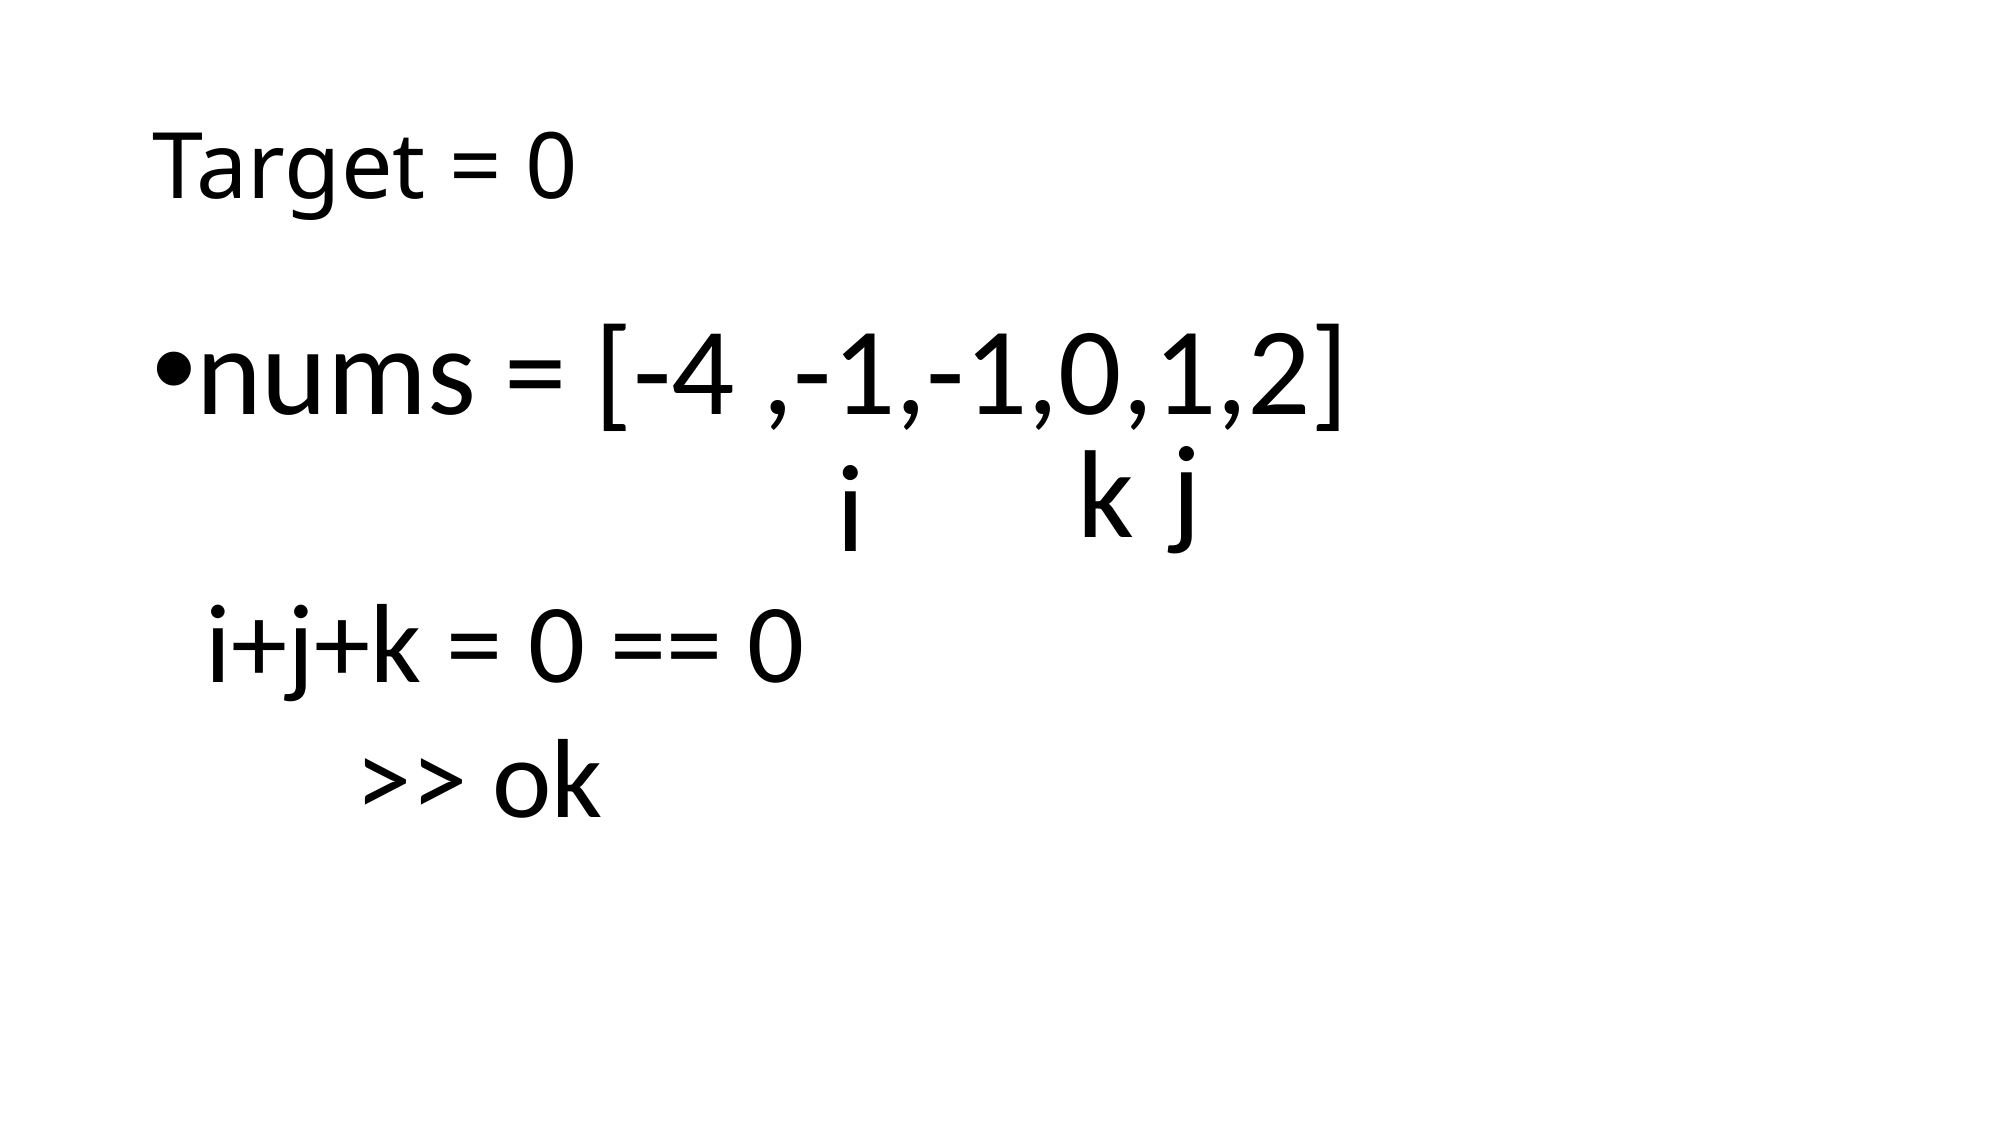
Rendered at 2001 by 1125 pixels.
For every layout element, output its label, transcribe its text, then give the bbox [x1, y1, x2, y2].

text_box i [821, 418, 899, 562]
list nums = [-4 ,-1,-1,0,1,2] [137, 299, 1623, 501]
title Target = 0 [137, 59, 1863, 278]
text_box k [1062, 404, 1140, 570]
text_box i+j+k = 0 == 0 >> ok [190, 562, 1044, 983]
text_box j [1156, 399, 1234, 565]
